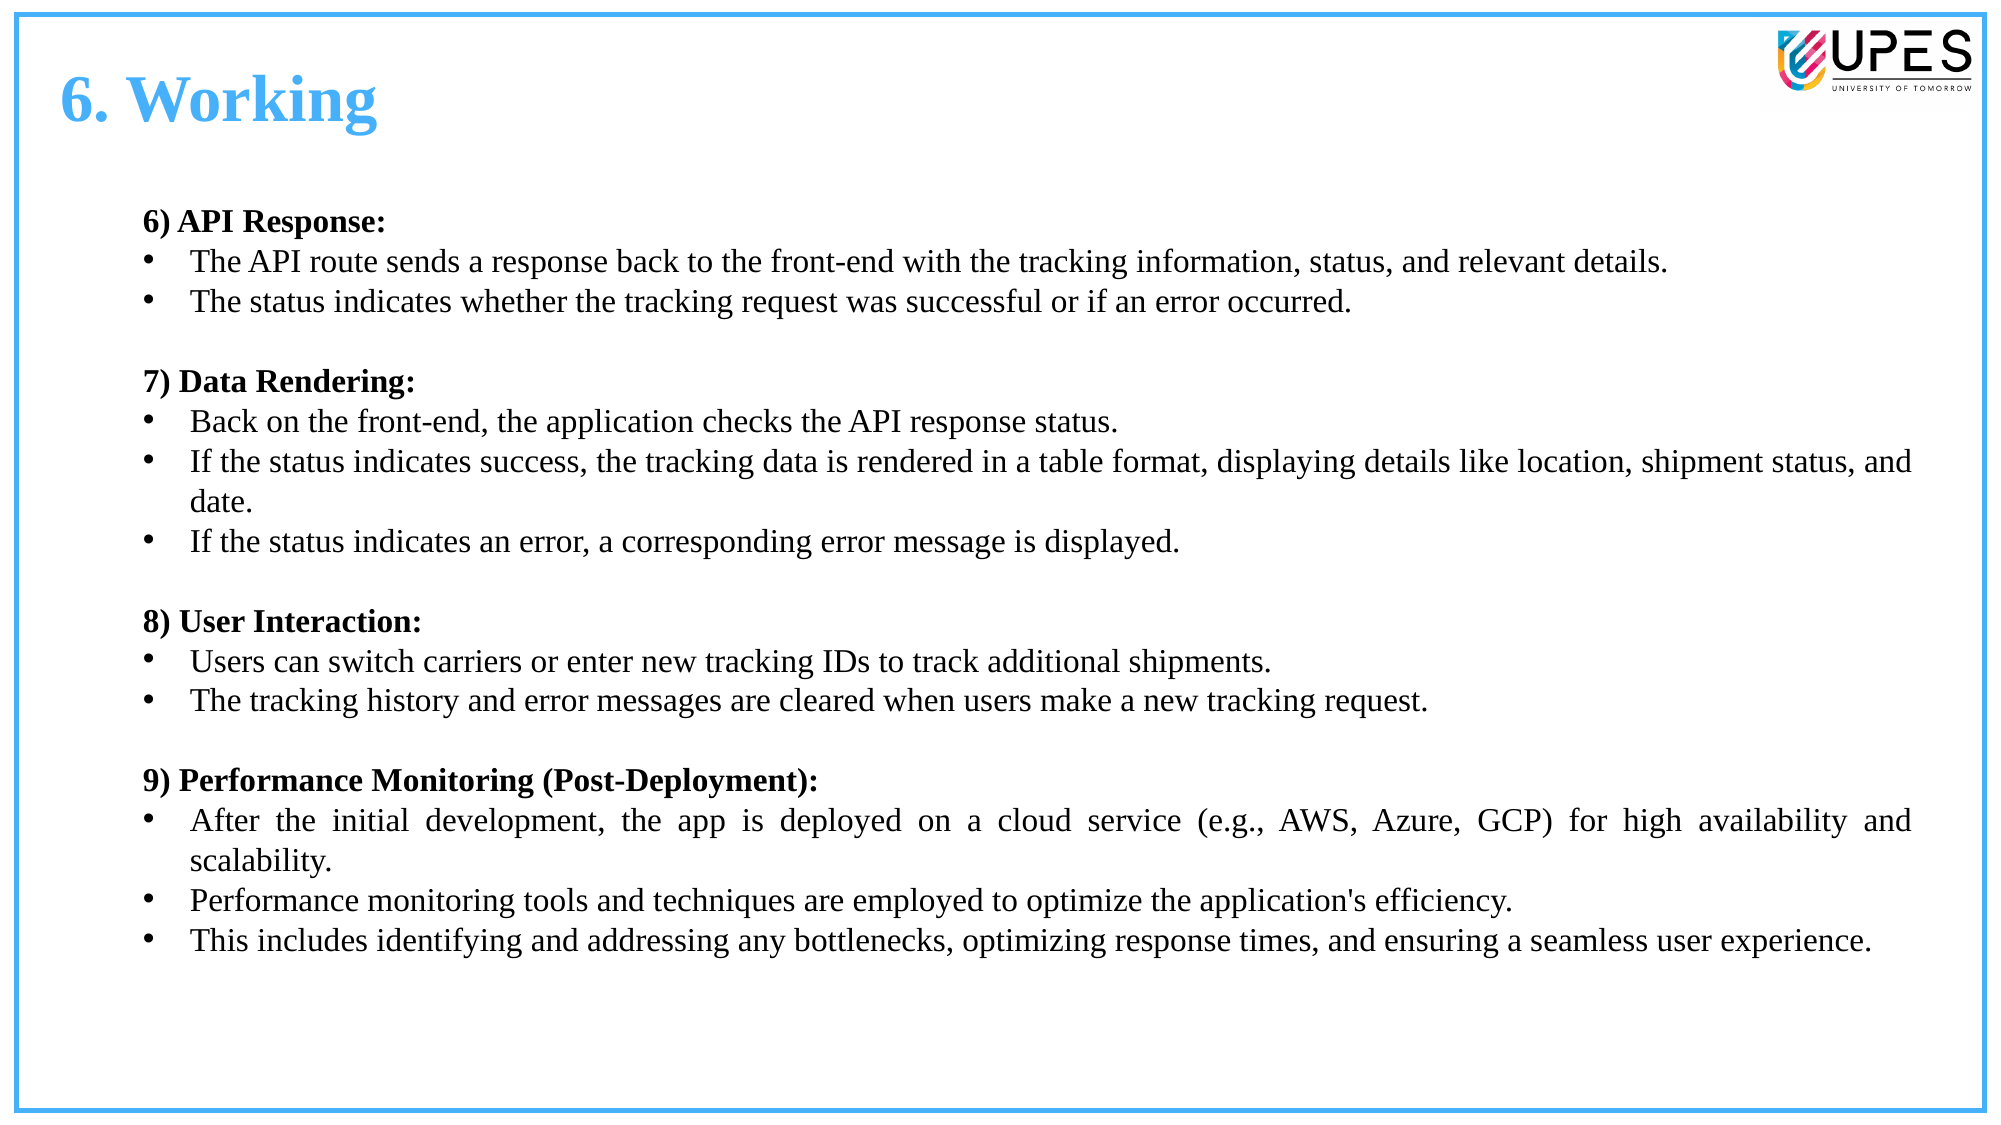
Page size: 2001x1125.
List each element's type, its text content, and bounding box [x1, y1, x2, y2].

picture [1758, 20, 1978, 110]
text_box 6) API Response: The API route sends a response back to the front-end with the tracking information, status, and relevant details. The status indicates whether the tracking request was successful or if an error occurred. 7) Data Rendering: Back on the front-end, the application checks the API response status. If the status indicates success, the tracking data is rendered in a table format, displaying details like location, shipment status, and date. If the status indicates an error, a corresponding error message is displayed. 8) User Interaction: Users can switch carriers or enter new tracking IDs to track additional shipments. The tracking history and error messages are cleared when users make a new tracking request. 9) Performance Monitoring (Post-Deployment): After the initial development, the app is deployed on a cloud service (e.g., AWS, Azure, GCP) for high availability and scalability. Performance monitoring tools and techniques are employed to optimize the application's efficiency. This includes identifying and addressing any bottlenecks, optimizing response times, and ensuring a seamless user experience. [128, 192, 1931, 966]
text_box 6. Working [45, 46, 1281, 142]
